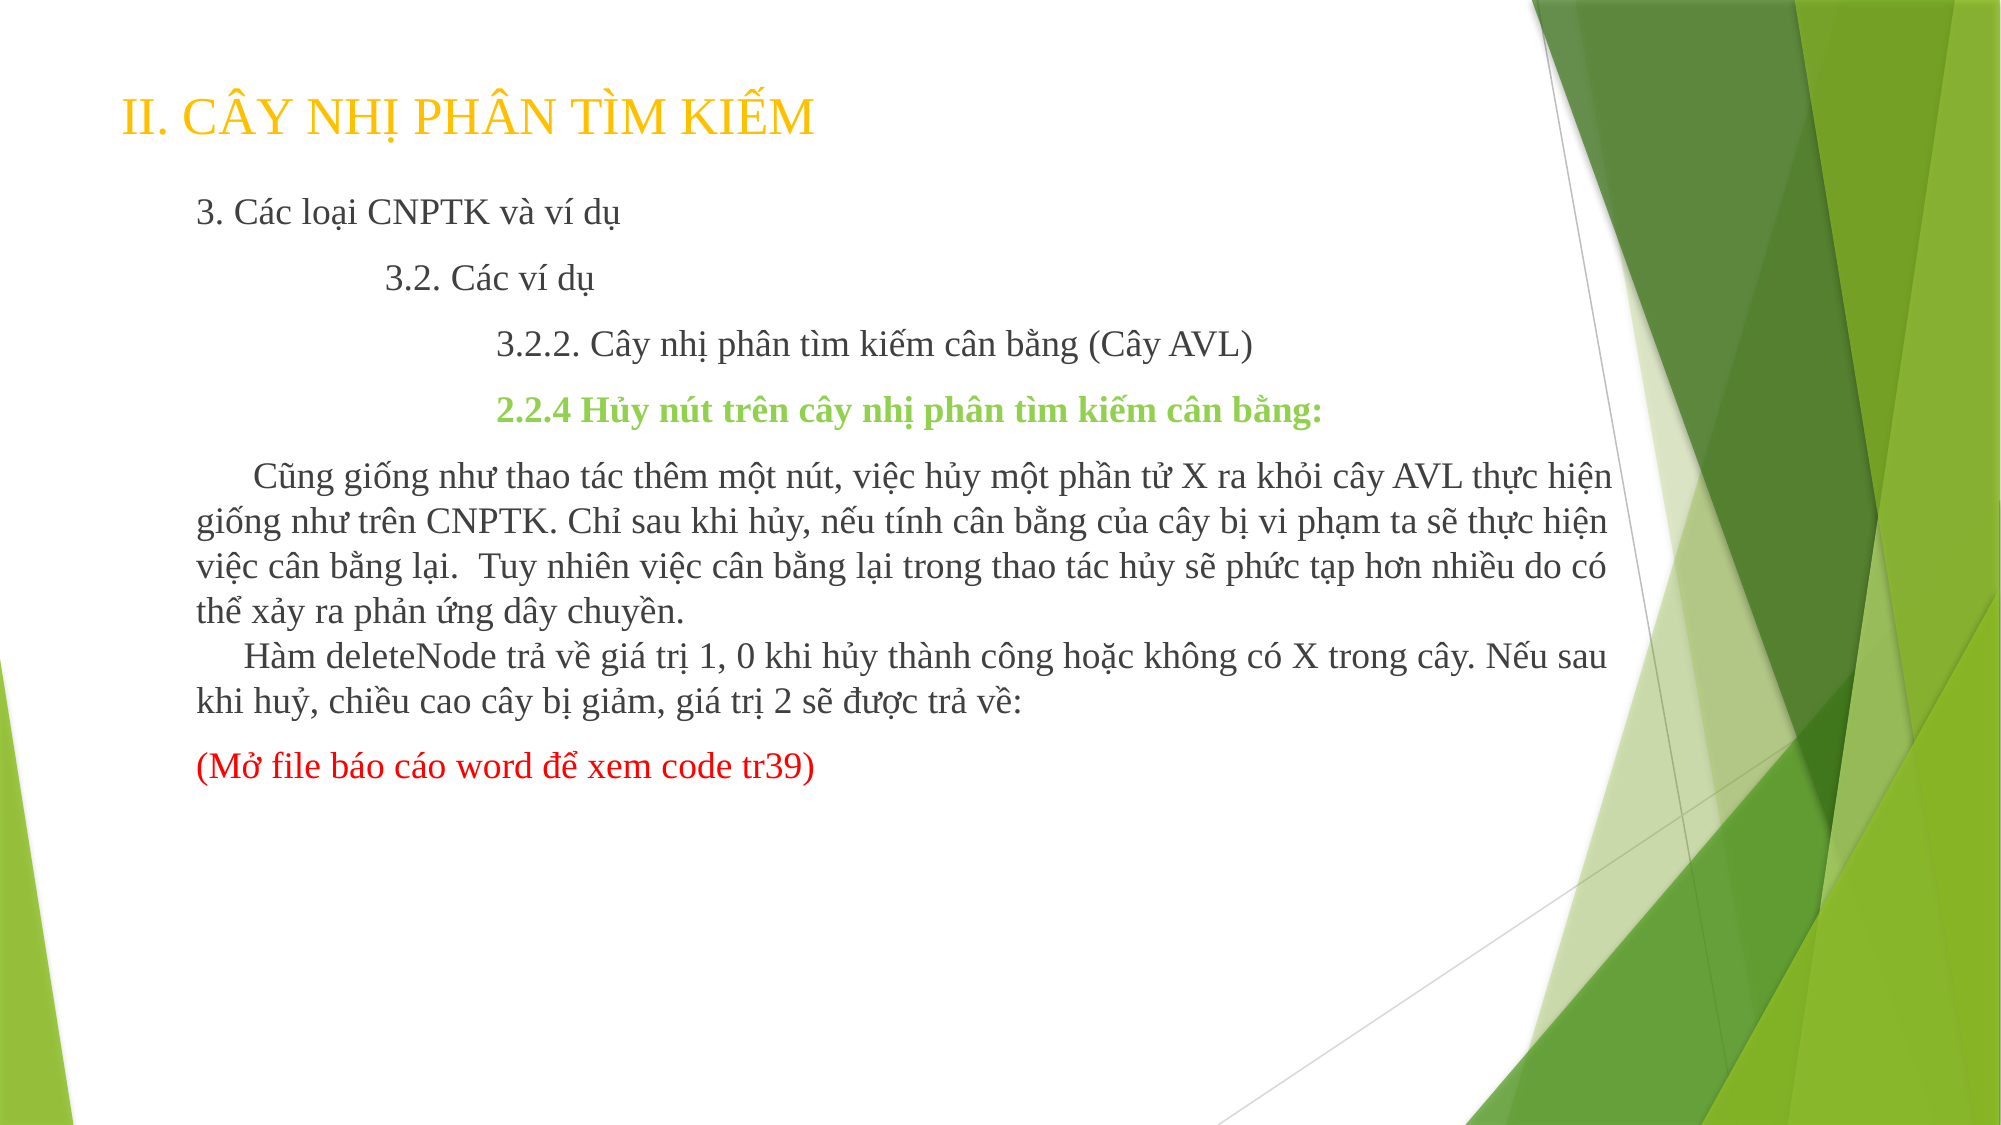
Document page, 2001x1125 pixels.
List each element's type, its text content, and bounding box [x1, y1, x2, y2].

title II. CÂY NHỊ PHÂN TÌM KIẾM [106, 74, 1649, 153]
list 3. Các loại CNPTK và ví dụ 3.2. Các ví dụ 3.2.2. Cây nhị phân tìm kiếm cân bằng (Cây AVL) 2.2.4 Hủy nút trên cây nhị phân tìm kiếm cân bằng: Cũng giống như thao tác thêm một nút, việc hủy một phần tử X ra khỏi cây AVL thực hiện giống như trên CNPTK. Chỉ sau khi hủy, nếu tính cân bằng của cây bị vi phạm ta sẽ thực hiện việc cân bằng lại. Tuy nhiên việc cân bằng lại trong thao tác hủy sẽ phức tạp hơn nhiều do có thể xảy ra phản ứng dây chuyền. Hàm deleteNode trả về giá trị 1, 0 khi hủy thành công hoặc không có X trong cây. Nếu sau khi huỷ, chiều cao cây bị giảm, giá trị 2 sẽ được trả về: (Mở file báo cáo word để xem code tr39) [181, 179, 1649, 1024]
